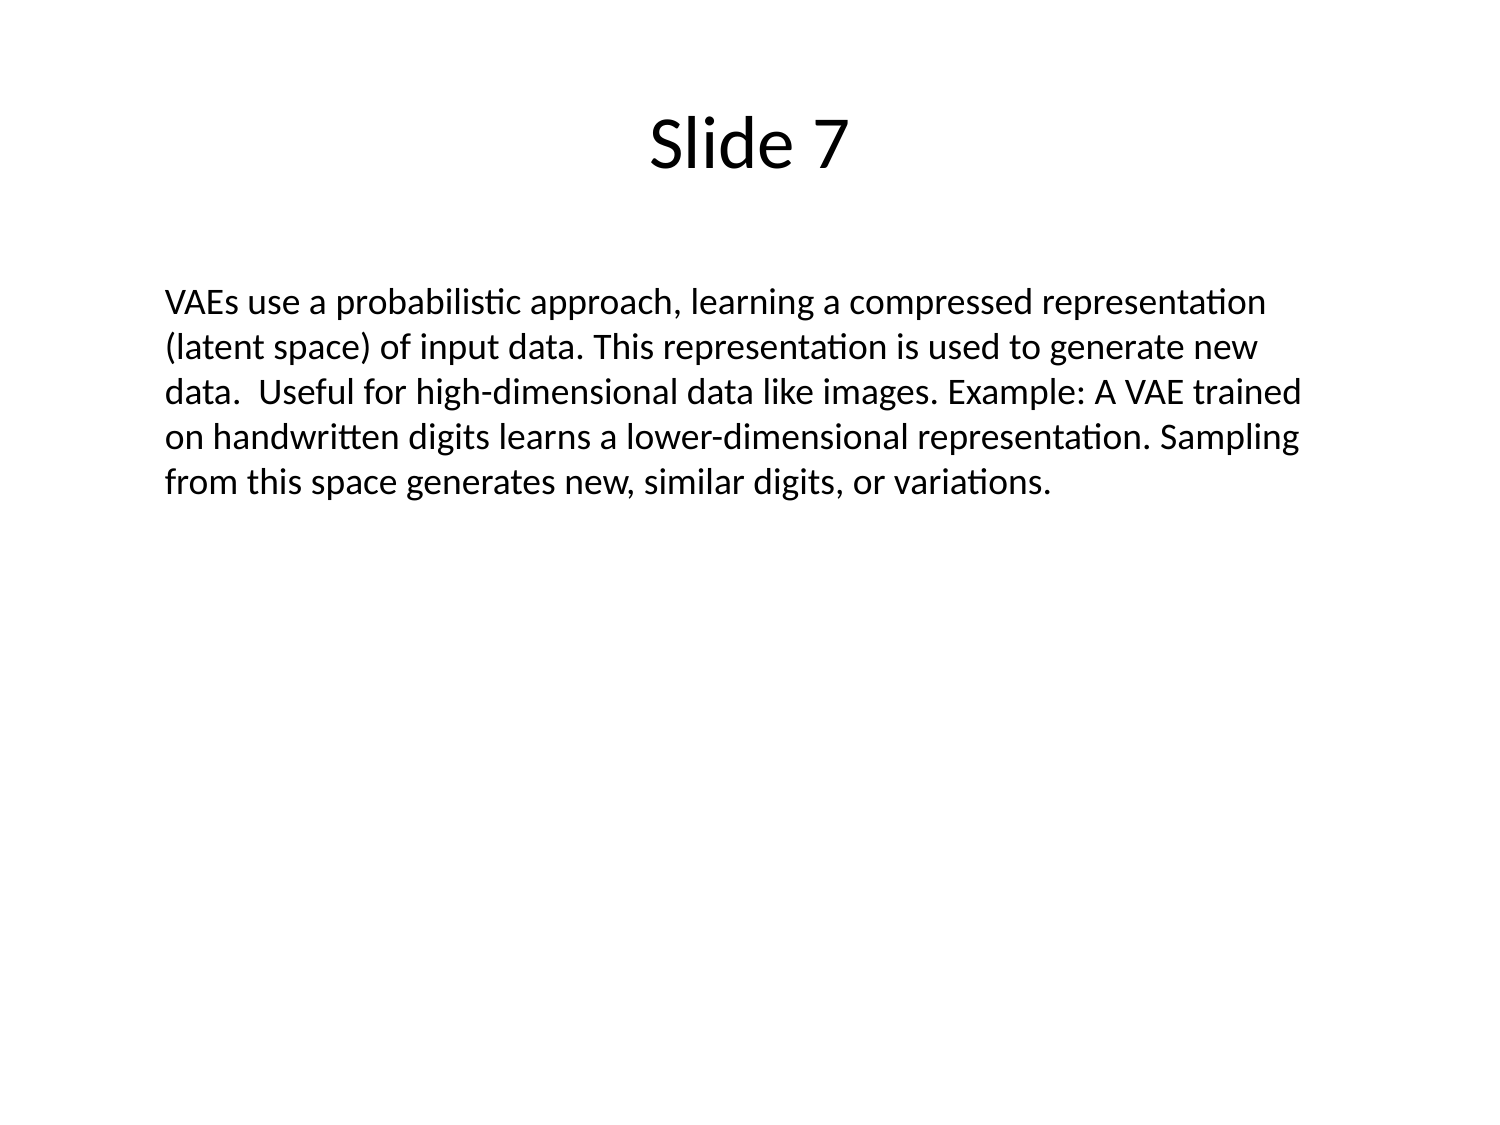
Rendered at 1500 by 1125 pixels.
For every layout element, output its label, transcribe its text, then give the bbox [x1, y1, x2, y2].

text_box VAEs use a probabilistic approach, learning a compressed representation (latent space) of input data. This representation is used to generate new data. Useful for high-dimensional data like images. Example: A VAE trained on handwritten digits learns a lower-dimensional representation. Sampling from this space generates new, similar digits, or variations. [149, 224, 1350, 510]
title Slide 7 [75, 45, 1425, 233]
